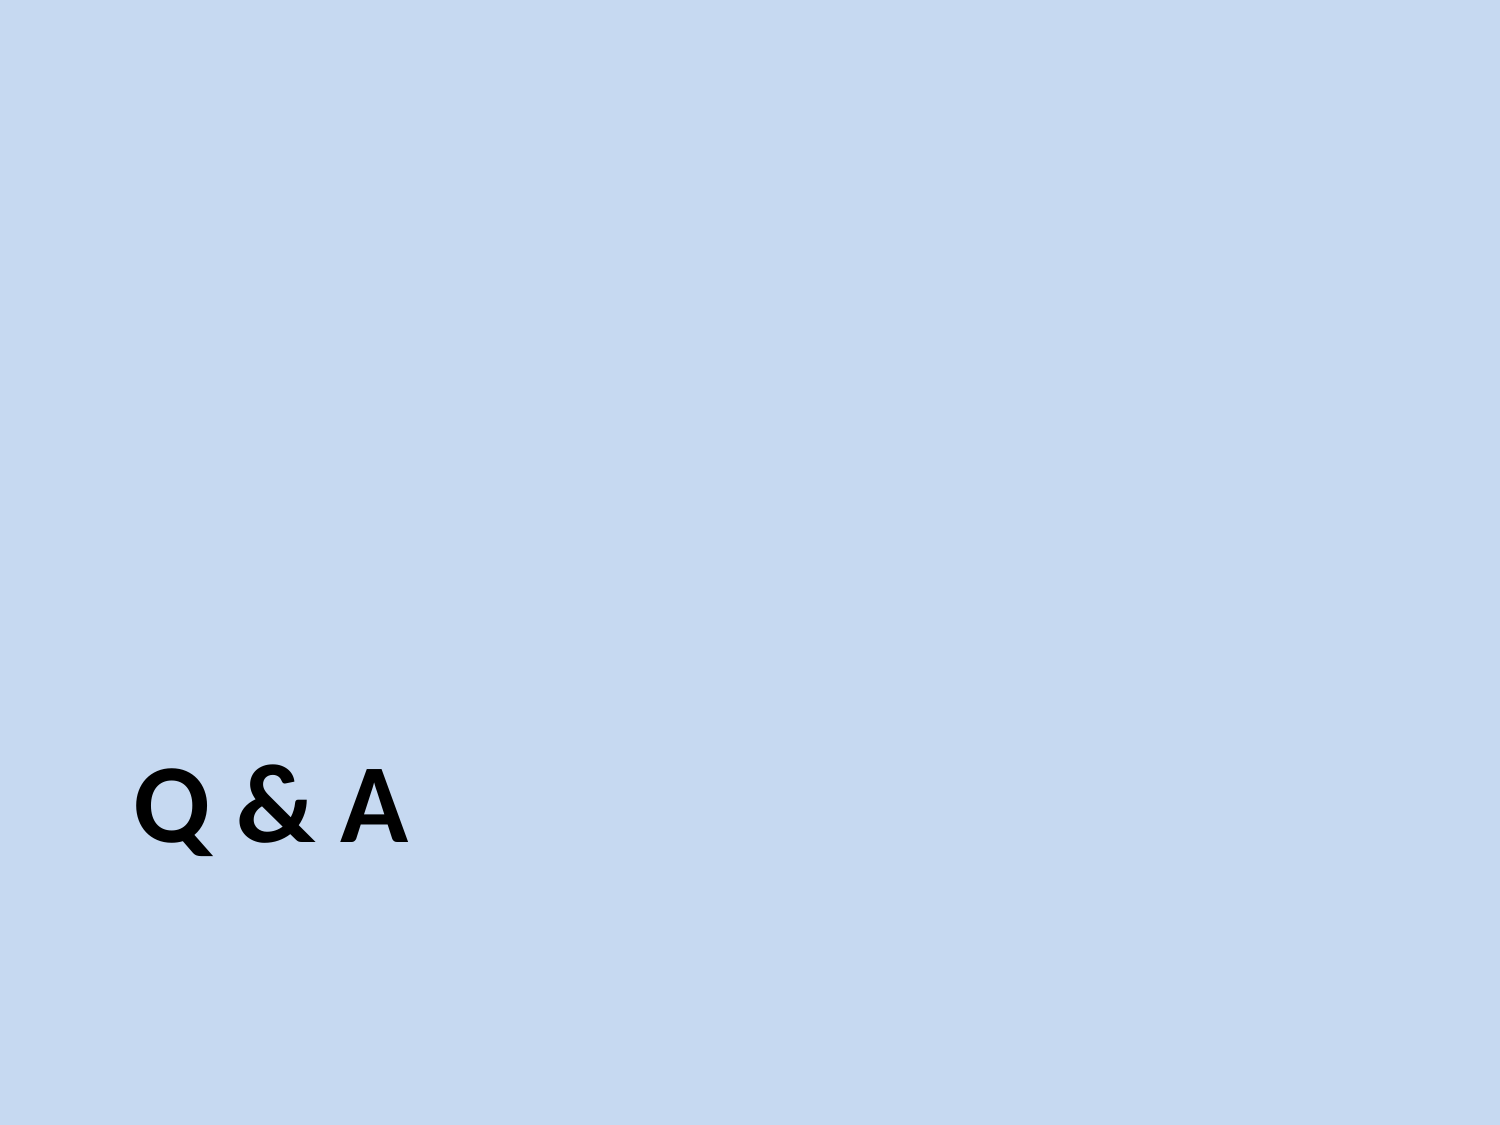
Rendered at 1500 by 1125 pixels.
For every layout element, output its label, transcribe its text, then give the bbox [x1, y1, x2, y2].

title Q & A [118, 722, 1394, 947]
